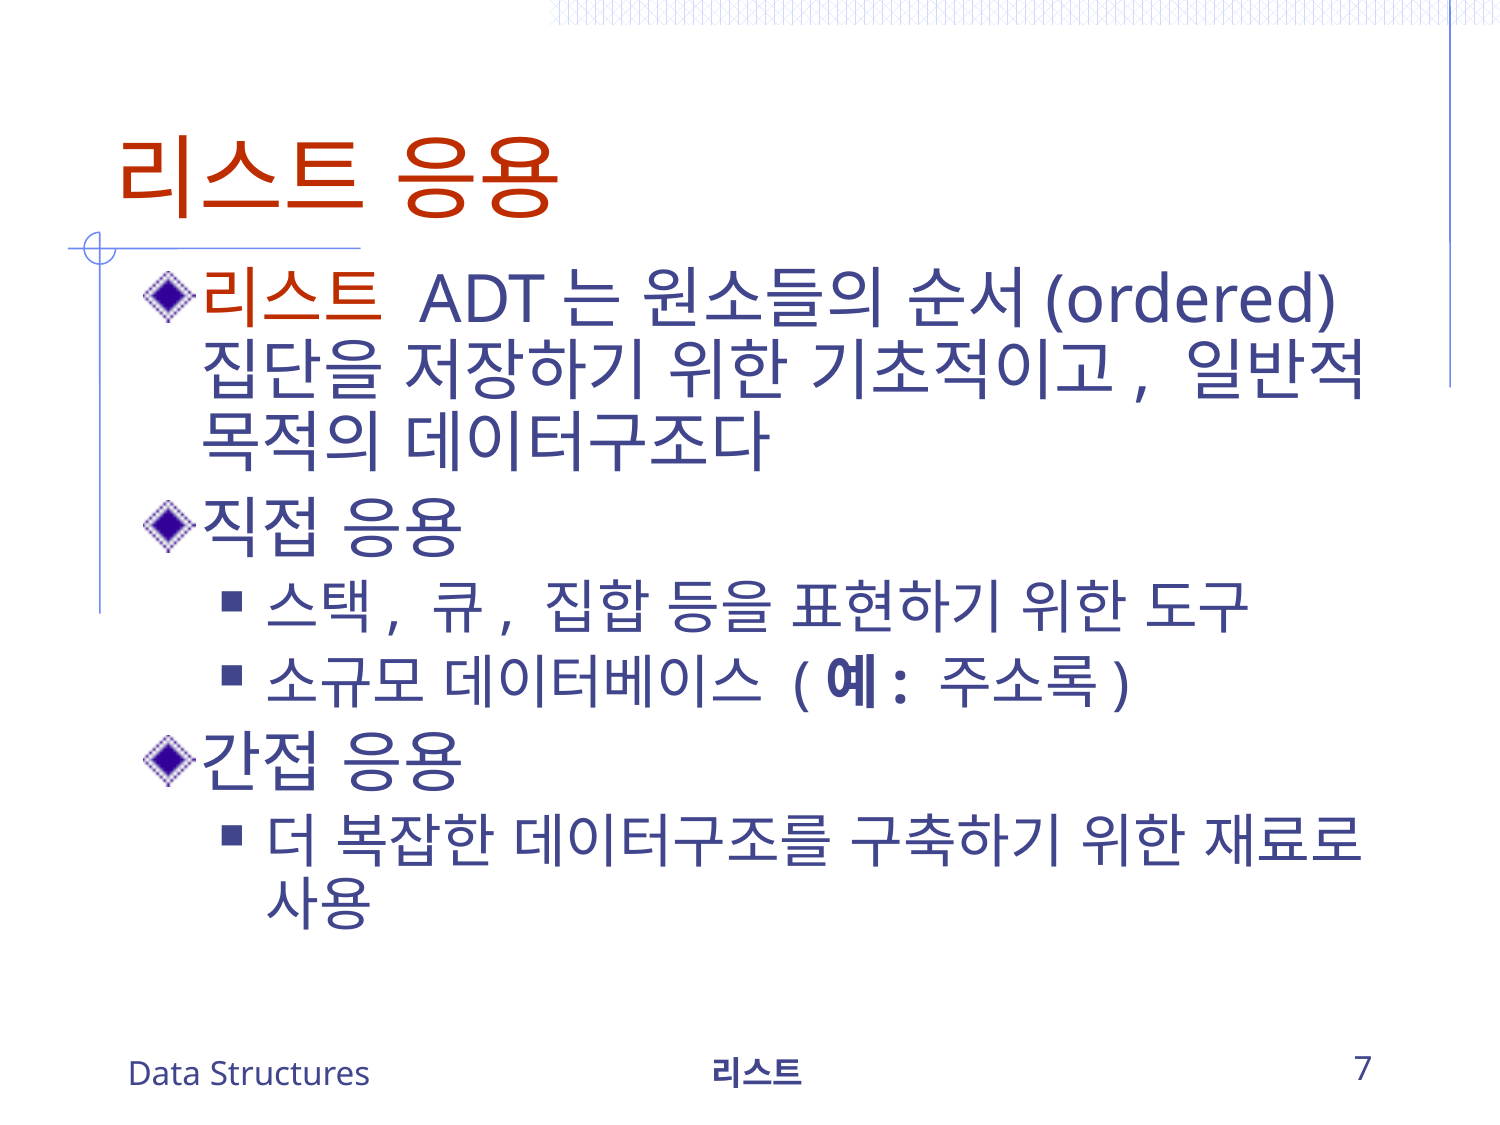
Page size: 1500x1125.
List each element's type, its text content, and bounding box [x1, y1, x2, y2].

slide_number 7 [1074, 1024, 1388, 1101]
title 리스트 응용 [99, 49, 1376, 238]
picture [143, 735, 196, 787]
list 리스트 ADT는 원소들의 순서(ordered) 집단을 저장하기 위한 기초적이고, 일반적 목적의 데이터구조다 직접 응용 스택, 큐, 집합 등을 표현하기 위한 도구 소규모 데이터베이스 (예: 주소록) 간접 응용 더 복잡한 데이터구조를 구축하기 위한 재료로 사용 [128, 257, 1395, 880]
picture [143, 271, 196, 323]
picture [143, 500, 196, 553]
footer 리스트 [527, 1024, 988, 1101]
slide_number Data Structures [112, 1024, 516, 1101]
